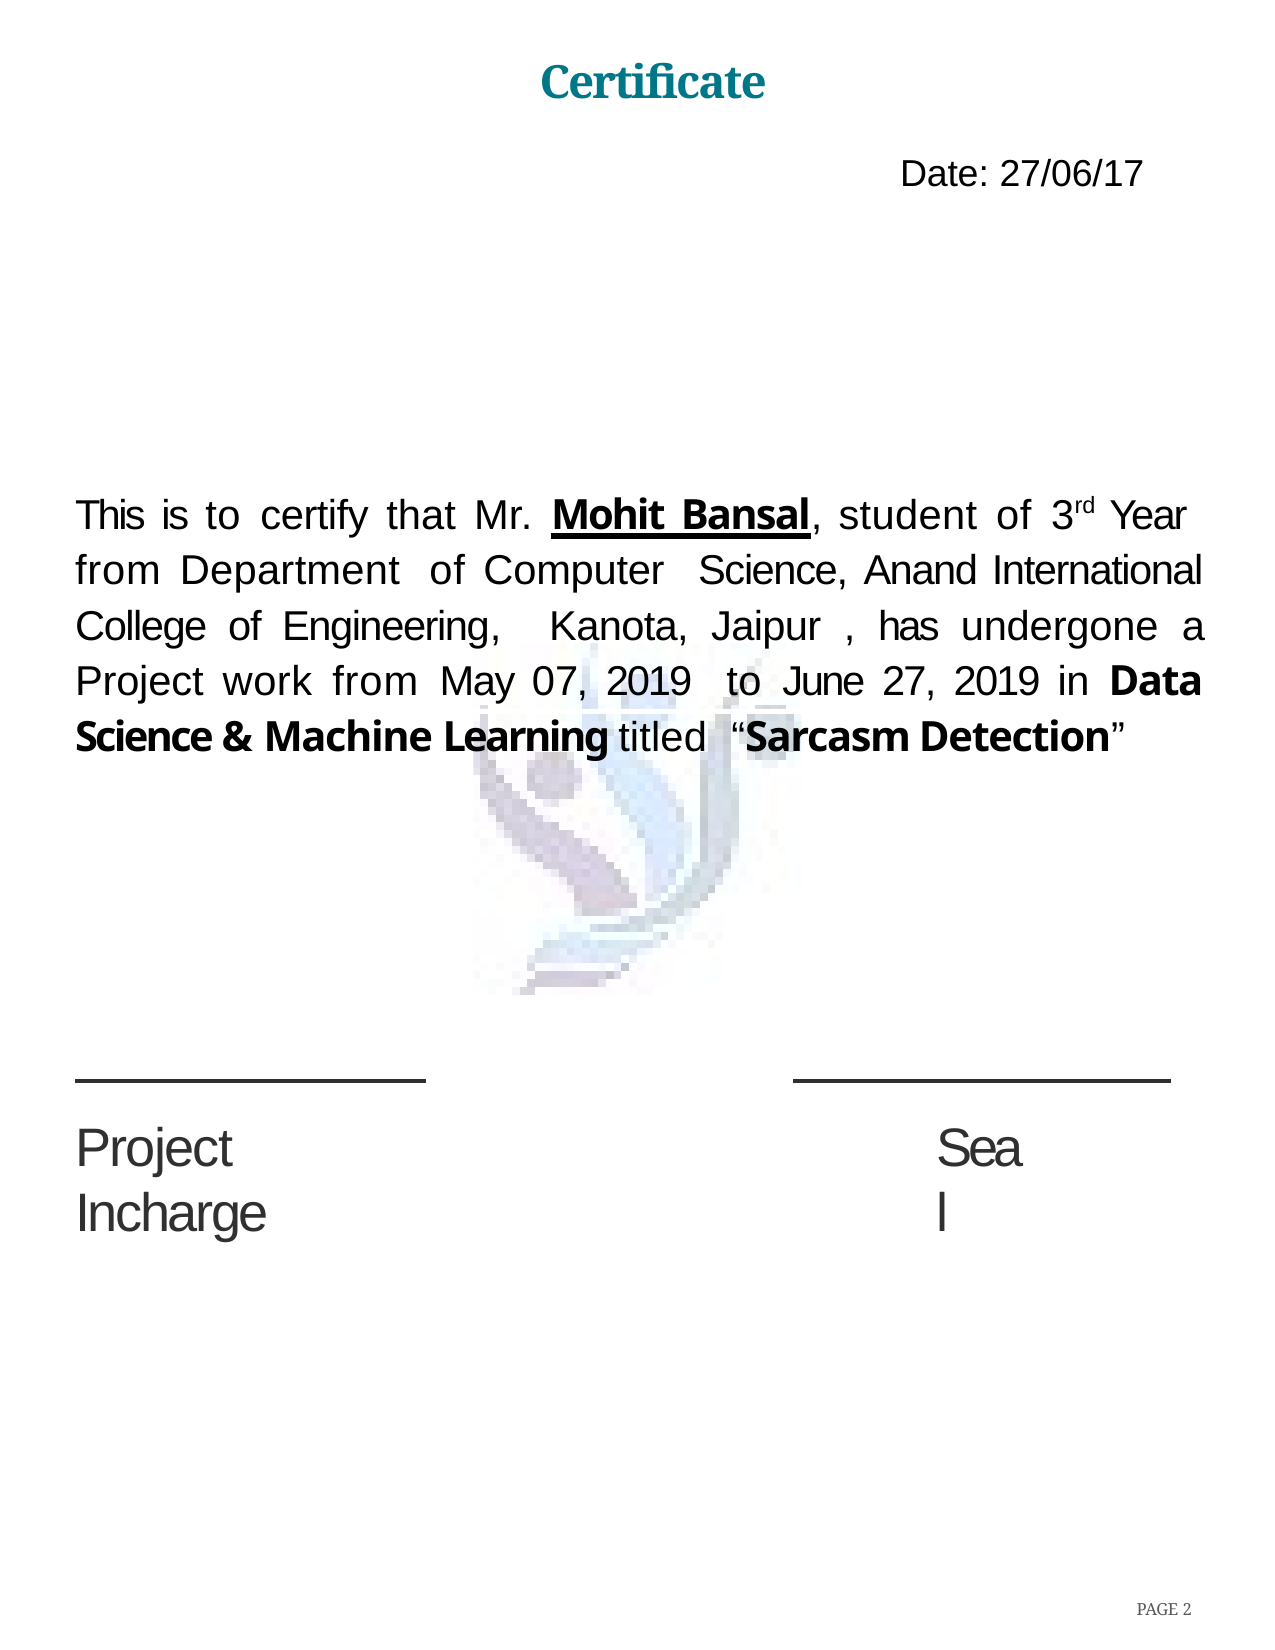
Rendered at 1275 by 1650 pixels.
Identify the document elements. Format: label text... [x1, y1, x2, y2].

text_box Certificate Date: 27/06/17 [537, 51, 1149, 194]
picture [473, 760, 802, 995]
slide_number PAGE 2 [1134, 1601, 1205, 1650]
text_box Project Incharge [72, 1110, 438, 1243]
text_box Seal [934, 1110, 1030, 1243]
text_box This is to certify that Mr. Mohit Bansal, student of 3rd Year from Department of Computer Science, Anand International College of Engineering, Kanota, Jaipur , has undergone a Project work from May 07, 2019 to June 27, 2019 in Data Science & Machine Learning titled “Sarcasm Detection” [72, 480, 1203, 760]
